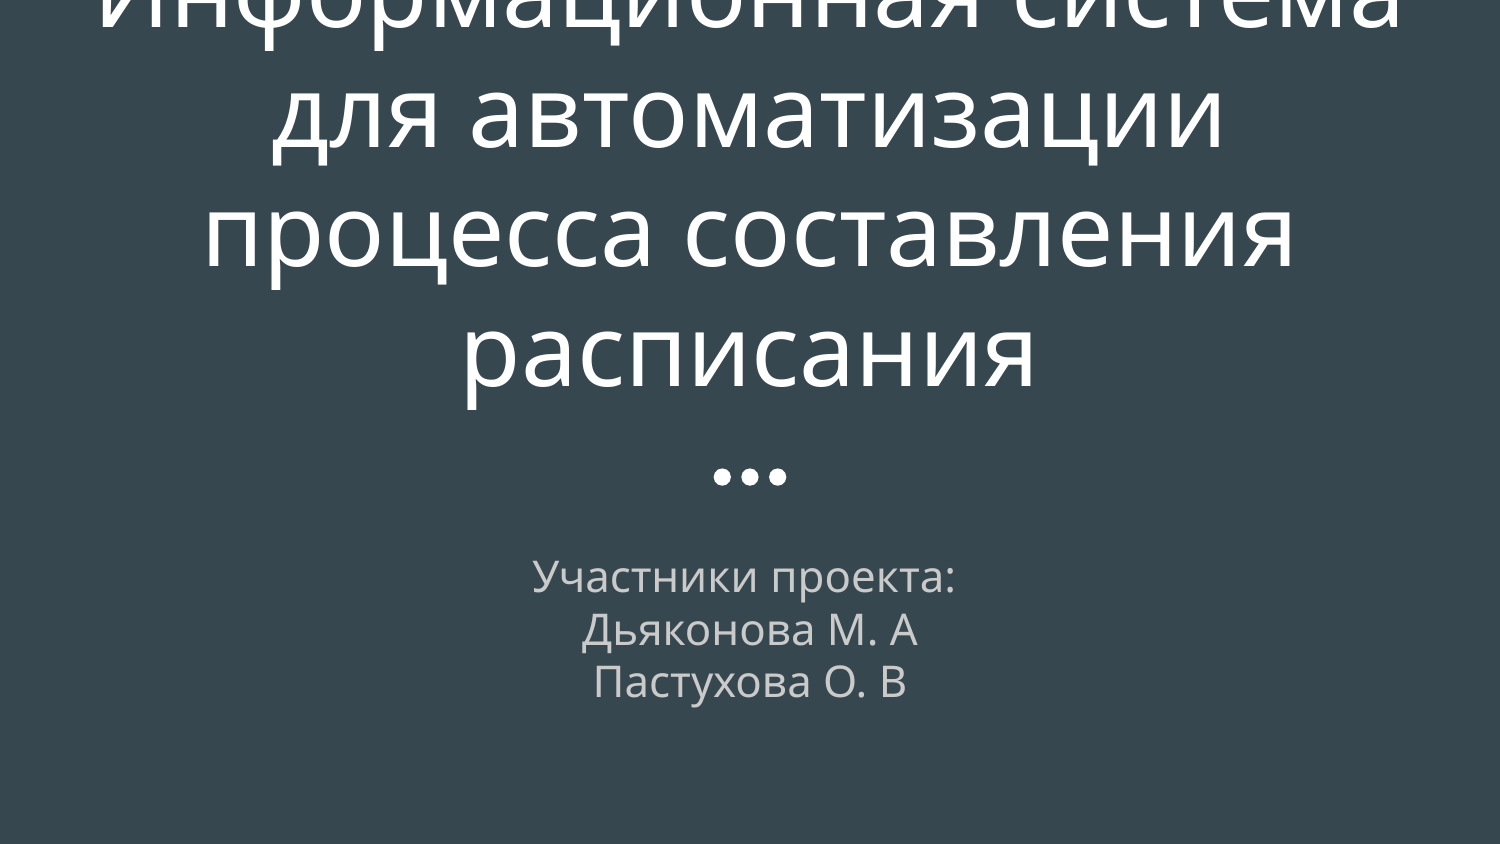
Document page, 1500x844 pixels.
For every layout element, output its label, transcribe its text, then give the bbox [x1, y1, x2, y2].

title Информационная система для автоматизации процесса составления расписания [51, 15, 1449, 422]
subtitle Участники проекта: Дьяконова М. А Пастухова О. В [51, 534, 1449, 750]
